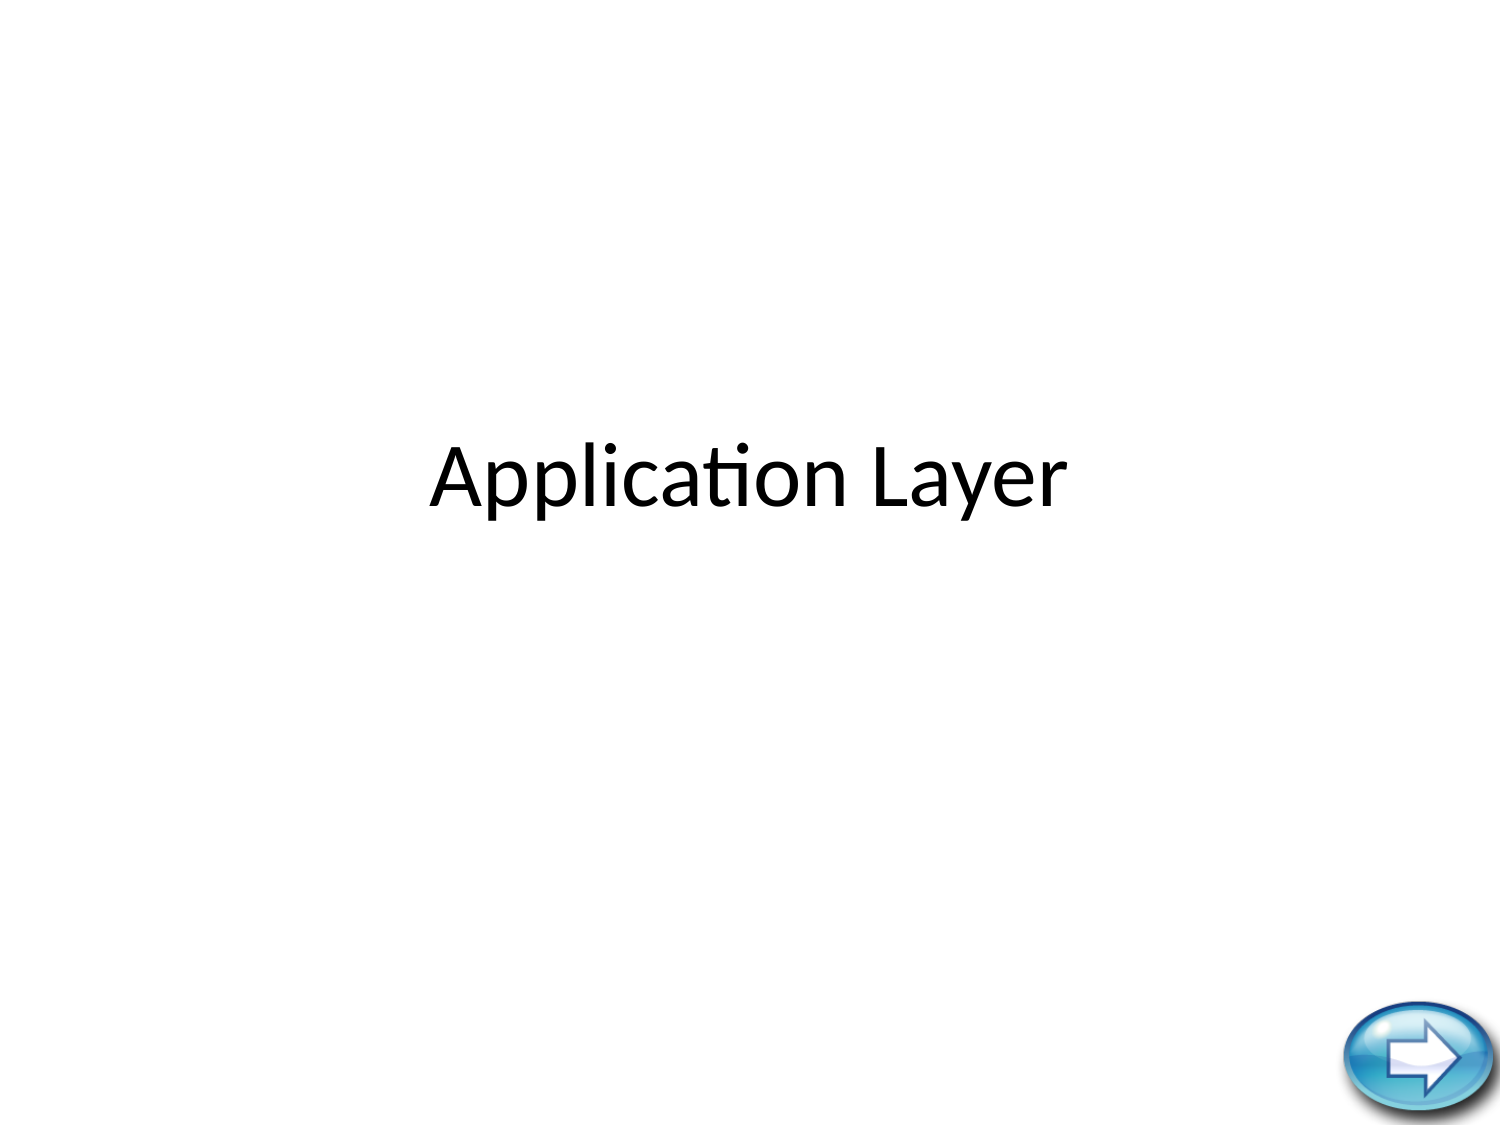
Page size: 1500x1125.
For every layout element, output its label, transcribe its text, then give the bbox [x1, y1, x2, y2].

picture [1324, 962, 1500, 1125]
title Application Layer [112, 349, 1388, 591]
